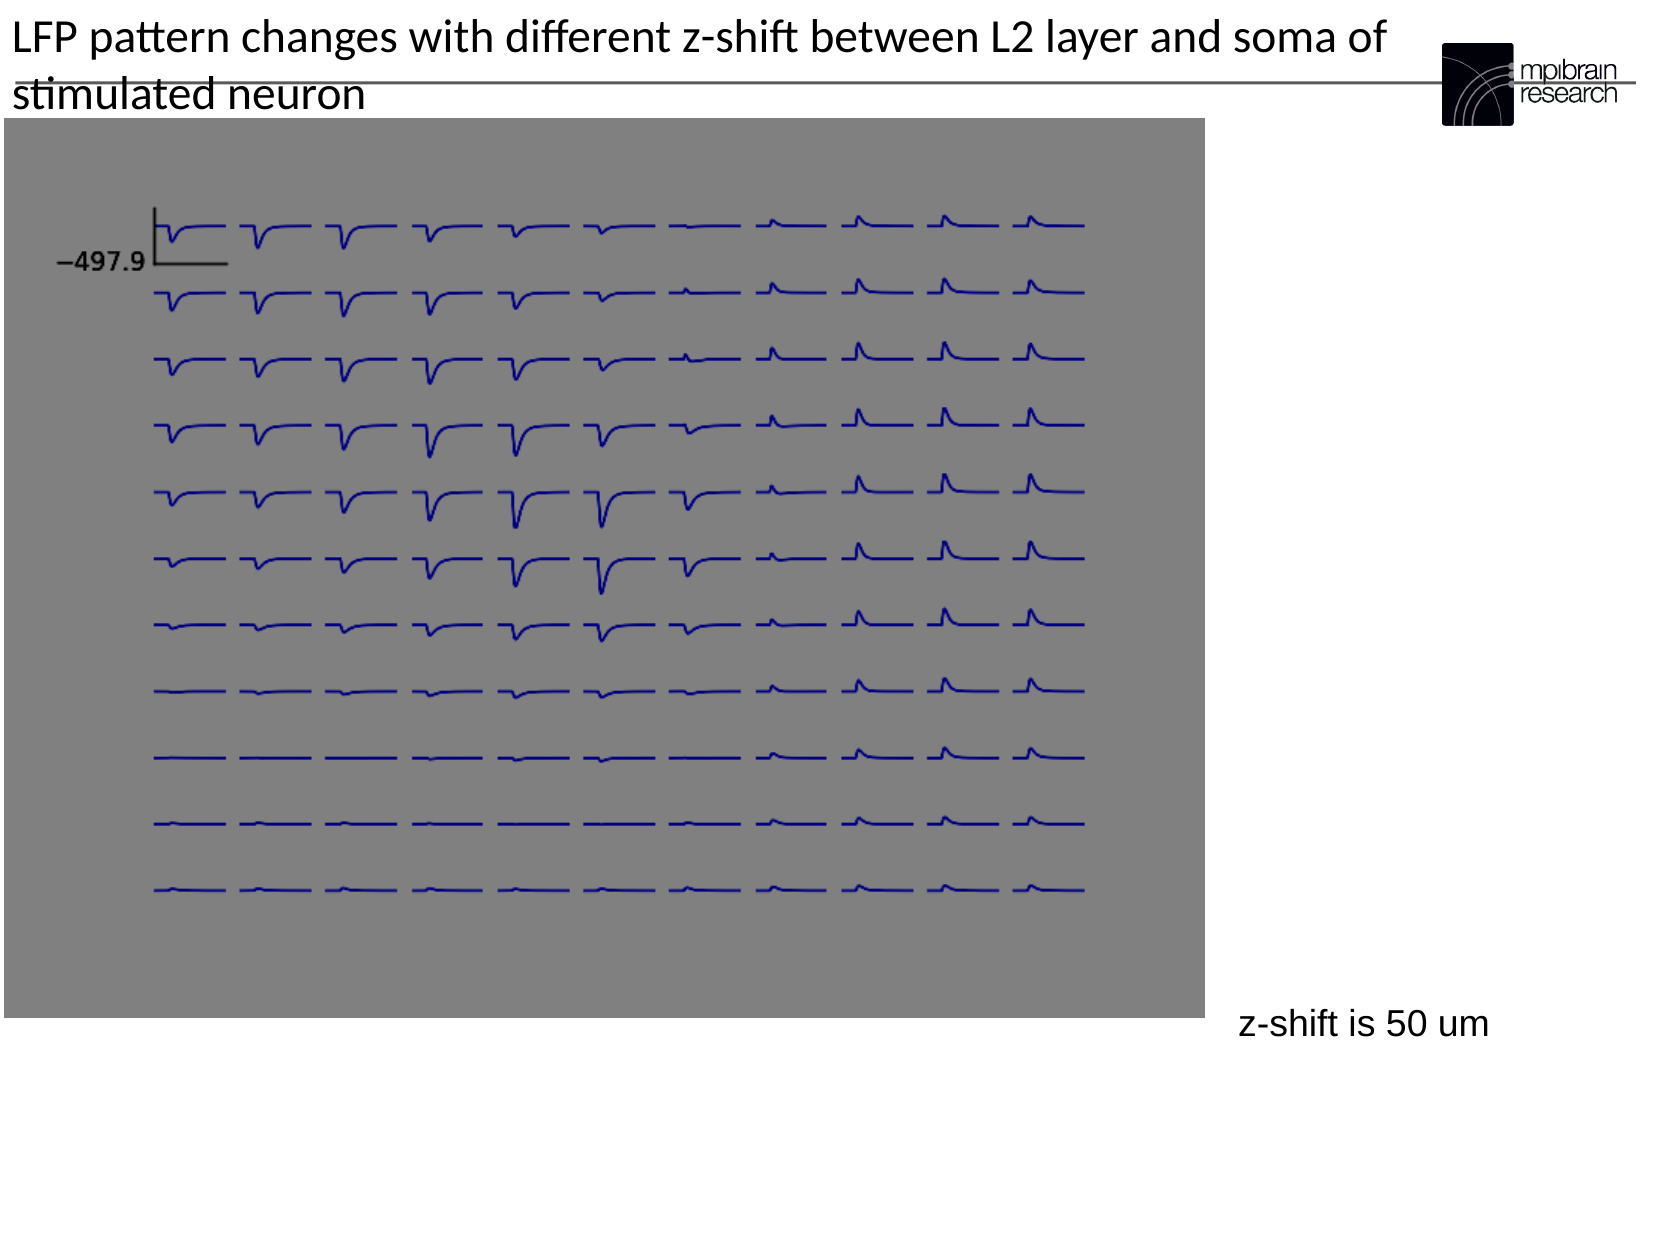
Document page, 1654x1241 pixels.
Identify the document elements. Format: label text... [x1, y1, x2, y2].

picture [4, 118, 1205, 1019]
text_box z-shift is 50 um [1223, 992, 1505, 1052]
title LFP pattern changes with different z-shift between L2 layer and soma of stimulated neuron [11, 4, 1418, 121]
